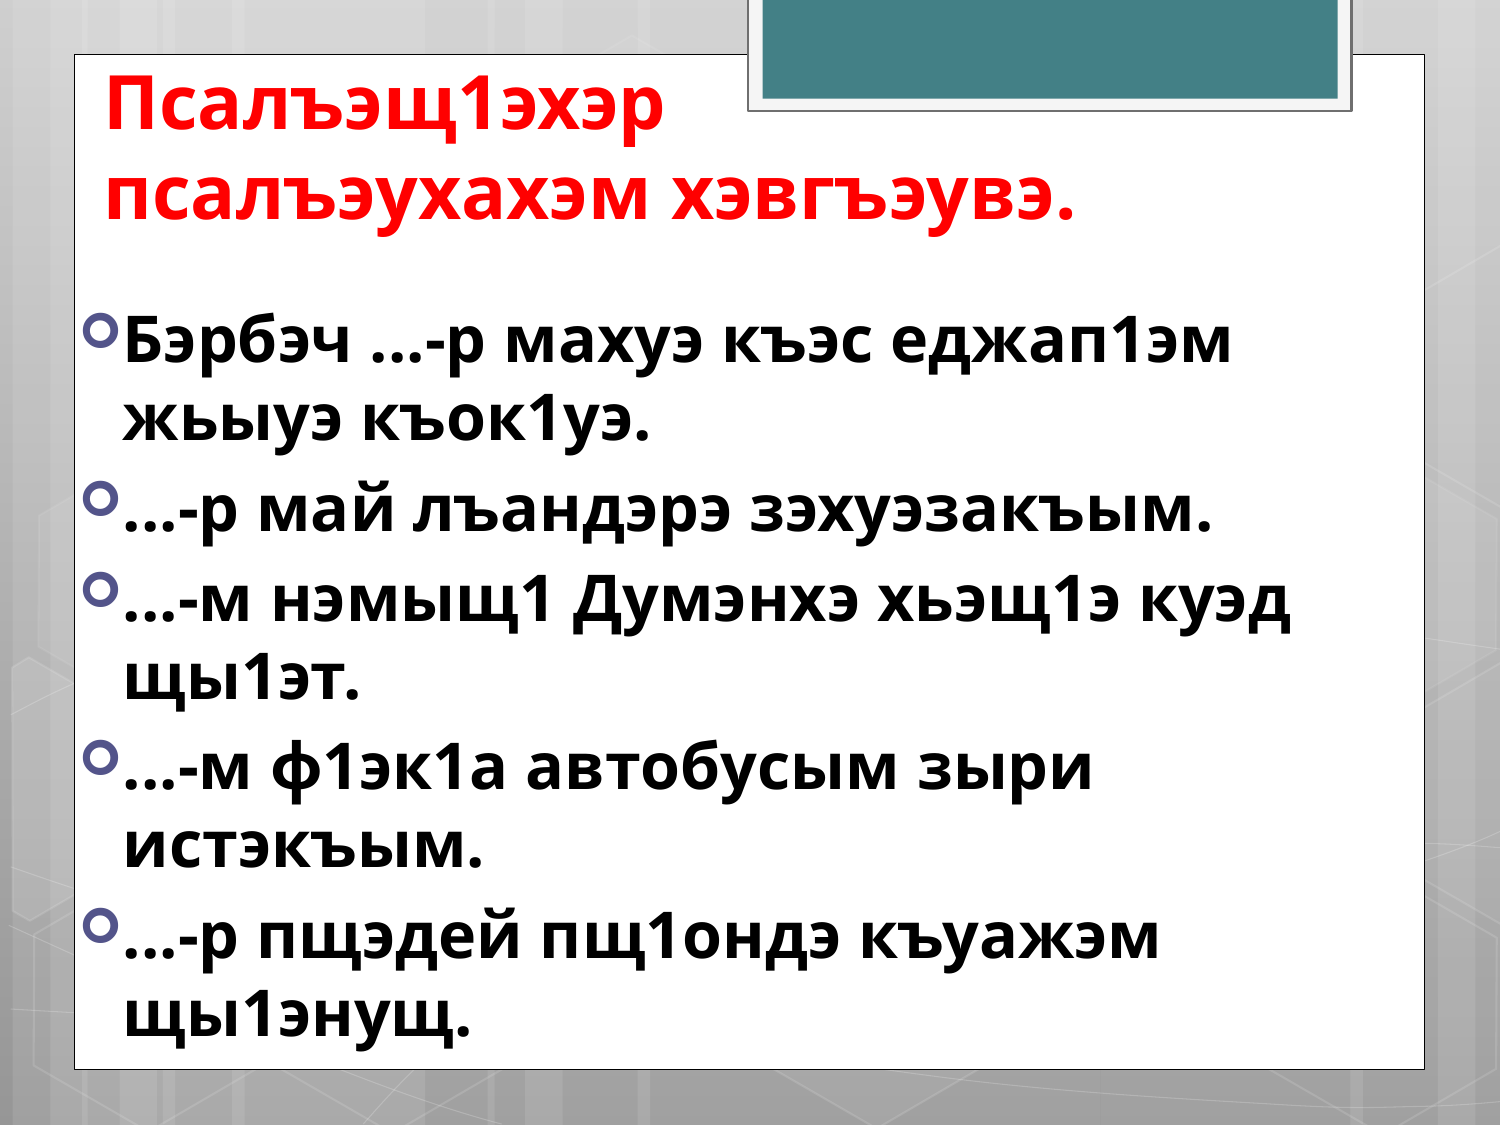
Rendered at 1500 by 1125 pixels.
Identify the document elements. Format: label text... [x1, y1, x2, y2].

list Бэрбэч ...-р махуэ къэс еджап1эм жьыуэ къок1уэ. ...-р май лъандэрэ зэхуэзакъым. ...-м нэмыщ1 Думэнхэ хьэщ1э куэд щы1эт. ...-м ф1эк1а автобусым зыри истэкъым. ...-р пщэдей пщ1ондэ къуажэм щы1энущ. [53, 290, 1436, 1059]
title Псалъэщ1эхэр псалъэухахэм хэвгъэувэ. [88, 54, 1424, 243]
